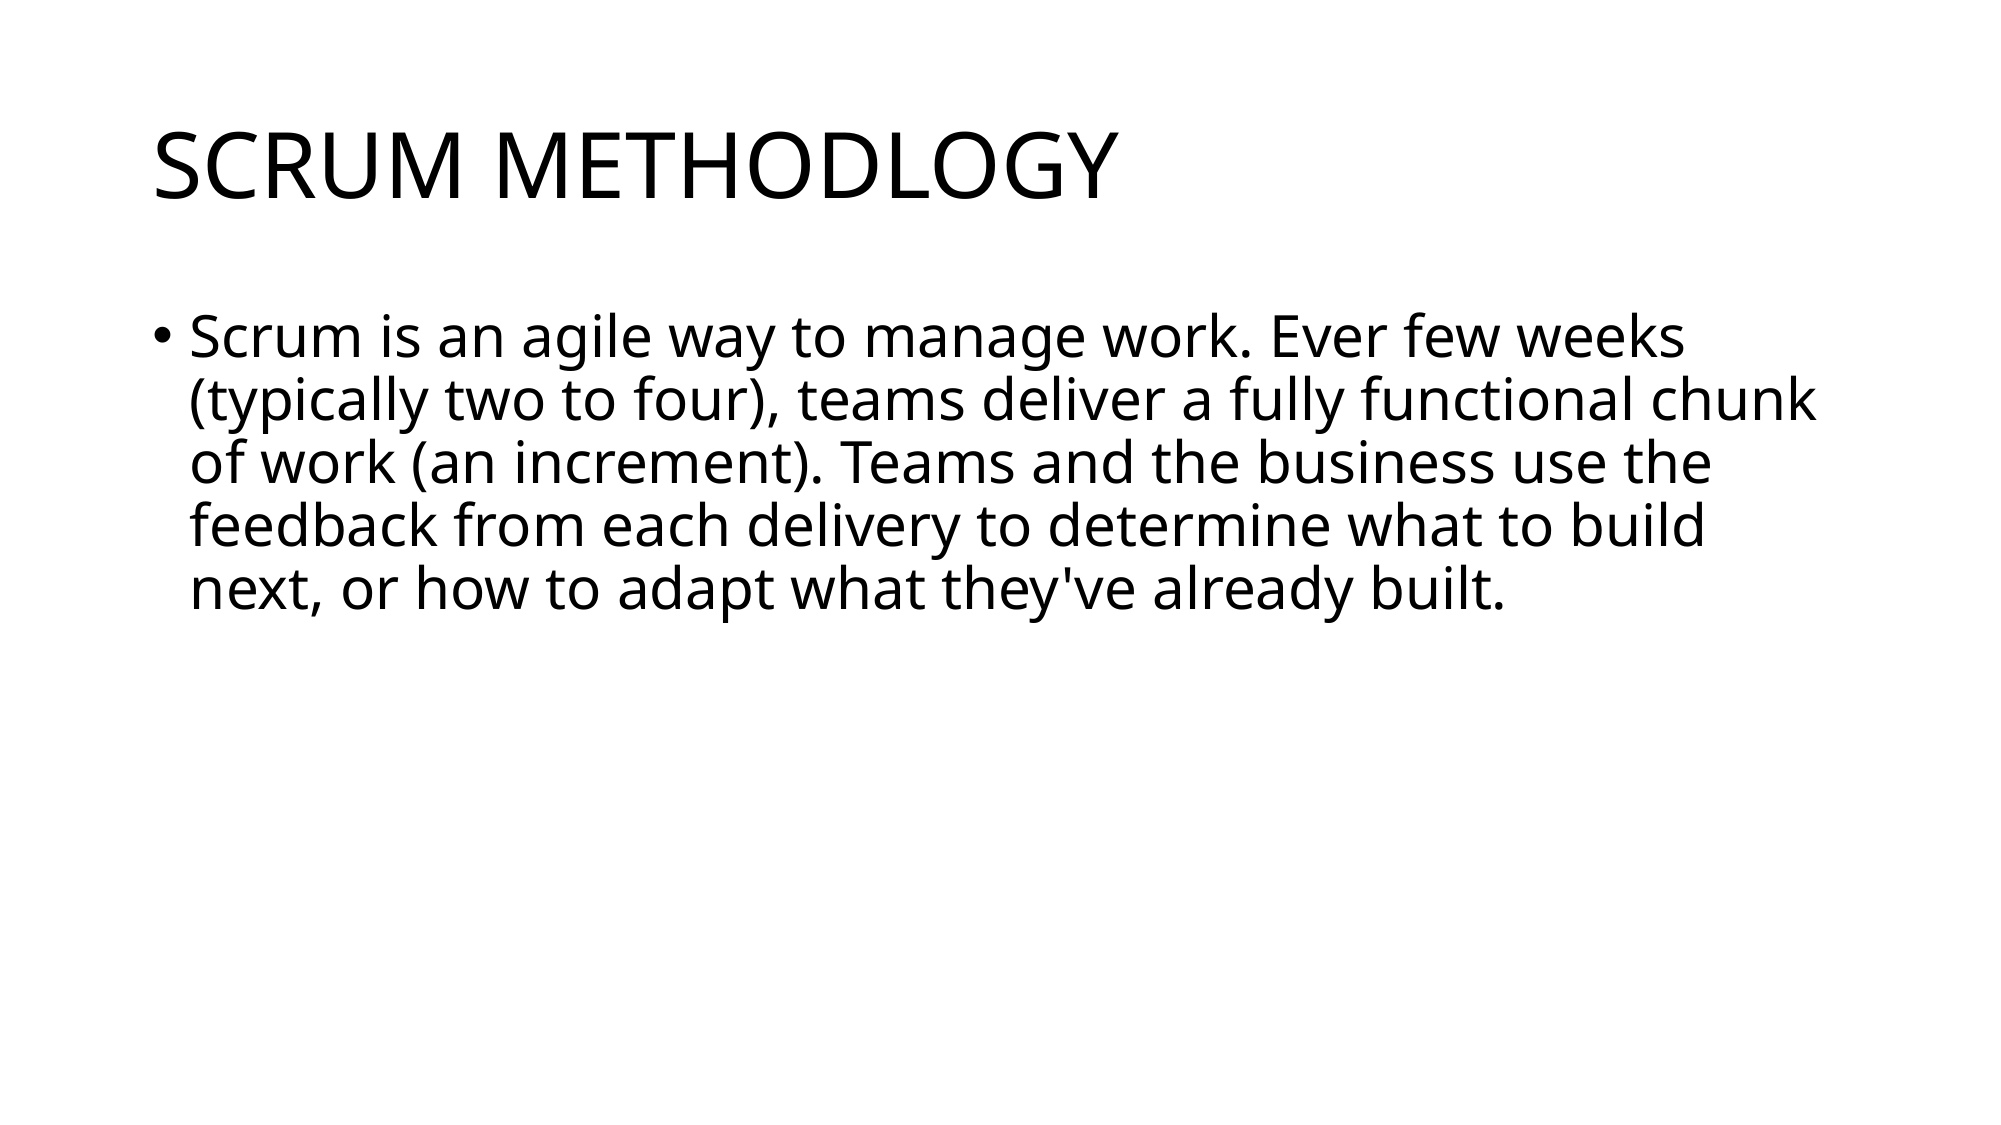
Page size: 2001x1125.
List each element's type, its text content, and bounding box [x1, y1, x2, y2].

title SCRUM METHODLOGY [137, 59, 1863, 278]
list Scrum is an agile way to manage work. Ever few weeks (typically two to four), teams deliver a fully functional chunk of work (an increment). Teams and the business use the feedback from each delivery to determine what to build next, or how to adapt what they've already built. [137, 299, 1863, 1014]
